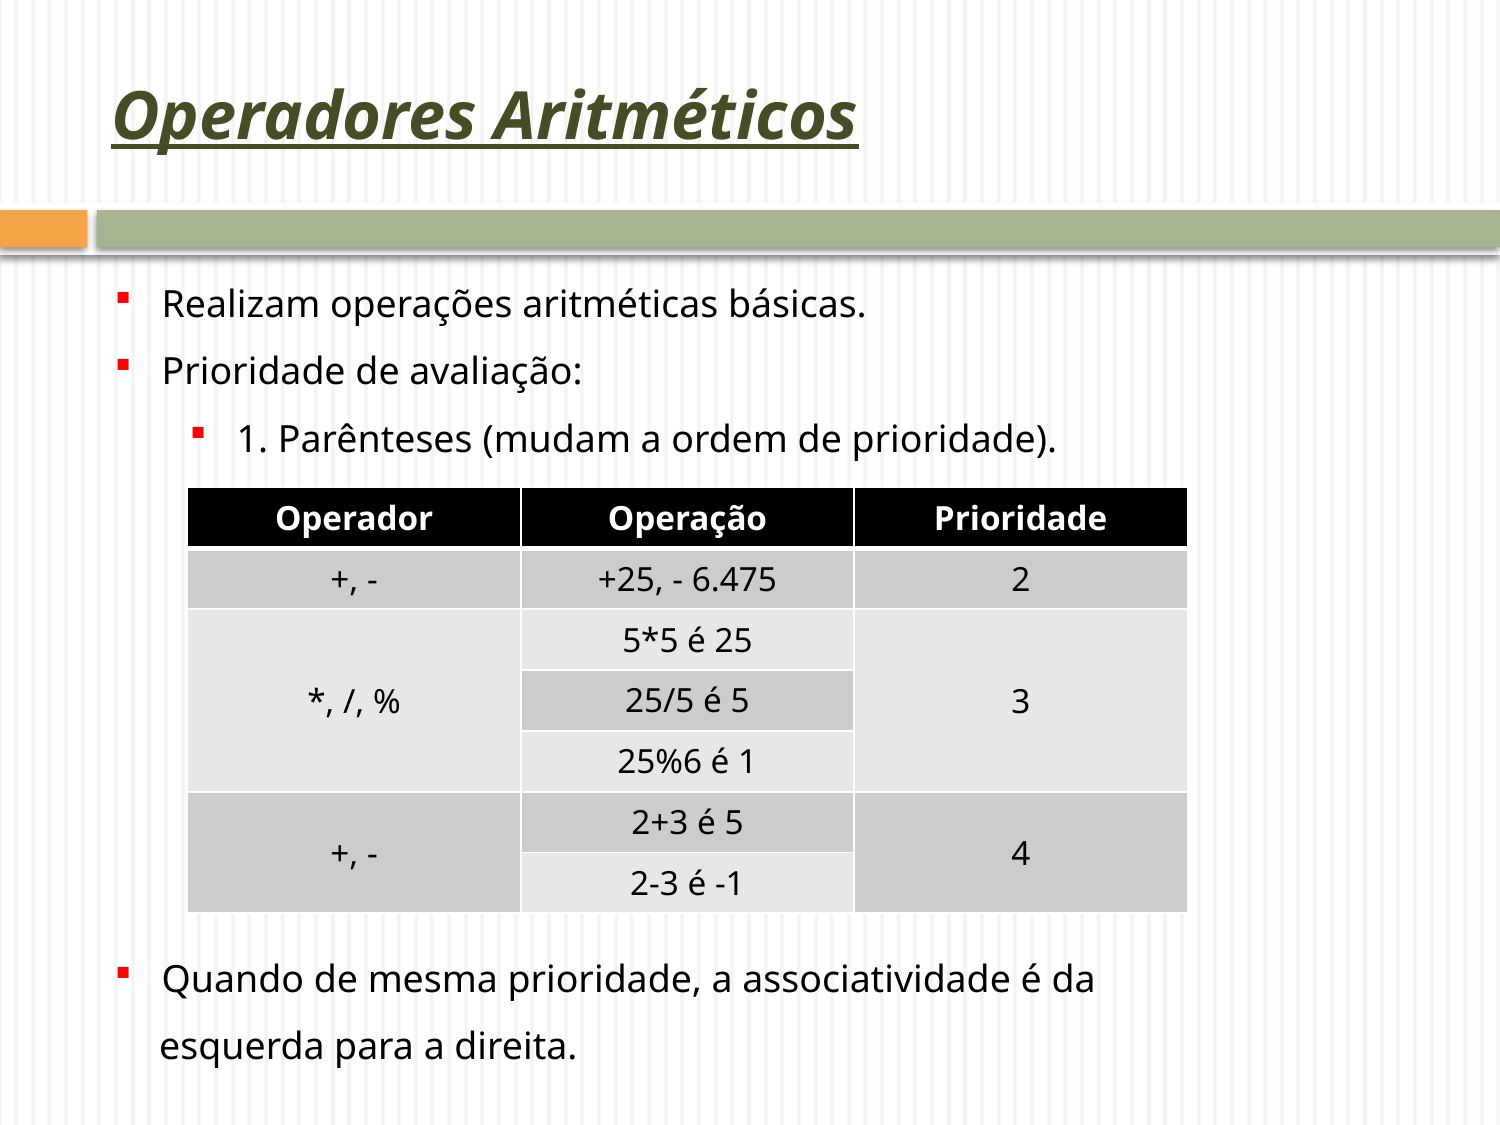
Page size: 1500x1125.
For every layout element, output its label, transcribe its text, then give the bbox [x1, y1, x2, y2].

table_cell +, - [188, 793, 520, 912]
table_cell 5*5 é 25 [522, 610, 853, 669]
table_cell +25, - 6.475 [522, 551, 853, 608]
table_cell +, - [188, 551, 520, 608]
table_cell 2 [855, 551, 1187, 608]
title Operadores Aritméticos [96, 37, 1134, 188]
text_box Realizam operações aritméticas básicas. Prioridade de avaliação: 1. Parênteses (mudam a ordem de prioridade). Quando de mesma prioridade, a associatividade é da esquerda para a direita. [99, 249, 1411, 1075]
table_cell 25%6 é 1 [522, 732, 853, 791]
table_cell 2+3 é 5 [522, 793, 853, 852]
table_header Prioridade [855, 488, 1187, 546]
table_cell 4 [855, 793, 1187, 912]
table_cell 2-3 é -1 [522, 853, 853, 912]
table_header Operador [188, 488, 520, 546]
table_cell *, /, % [188, 610, 520, 791]
table_cell 25/5 é 5 [522, 671, 853, 730]
table_cell 3 [855, 610, 1187, 791]
table_header Operação [522, 488, 853, 546]
